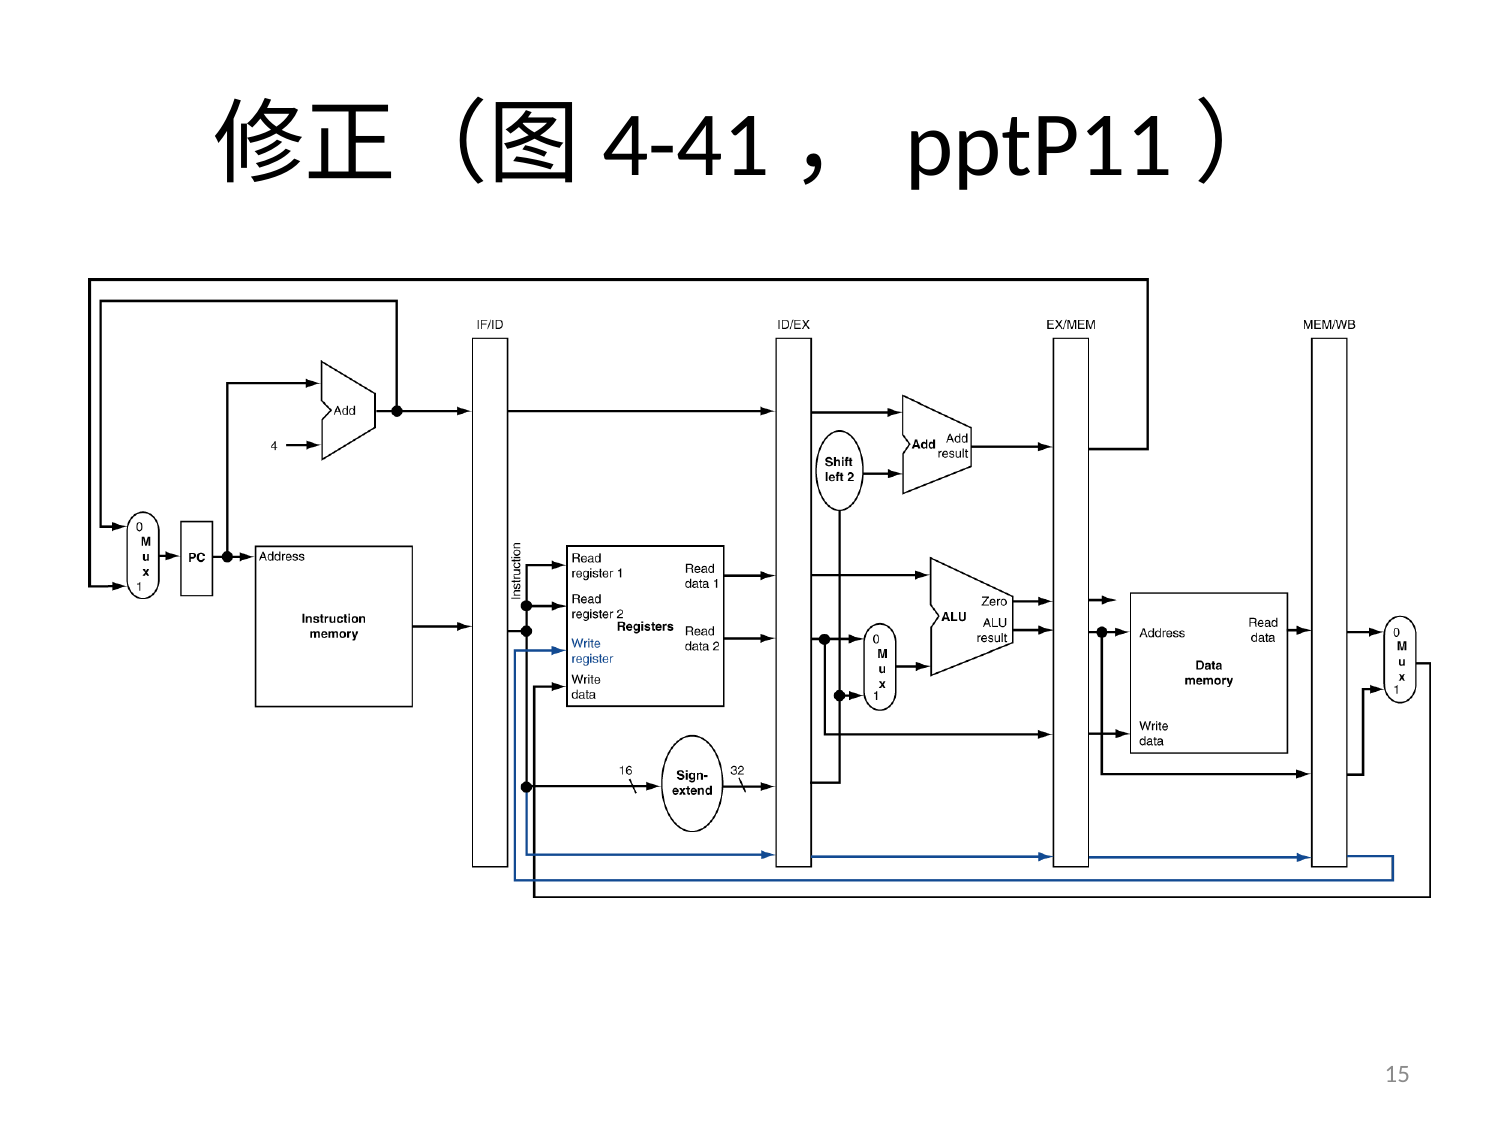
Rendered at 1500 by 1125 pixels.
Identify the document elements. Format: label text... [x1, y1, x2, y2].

picture [88, 278, 1432, 898]
slide_number 15 [1074, 1042, 1425, 1103]
title 修正（图4-41，pptP11） [75, 45, 1425, 233]
